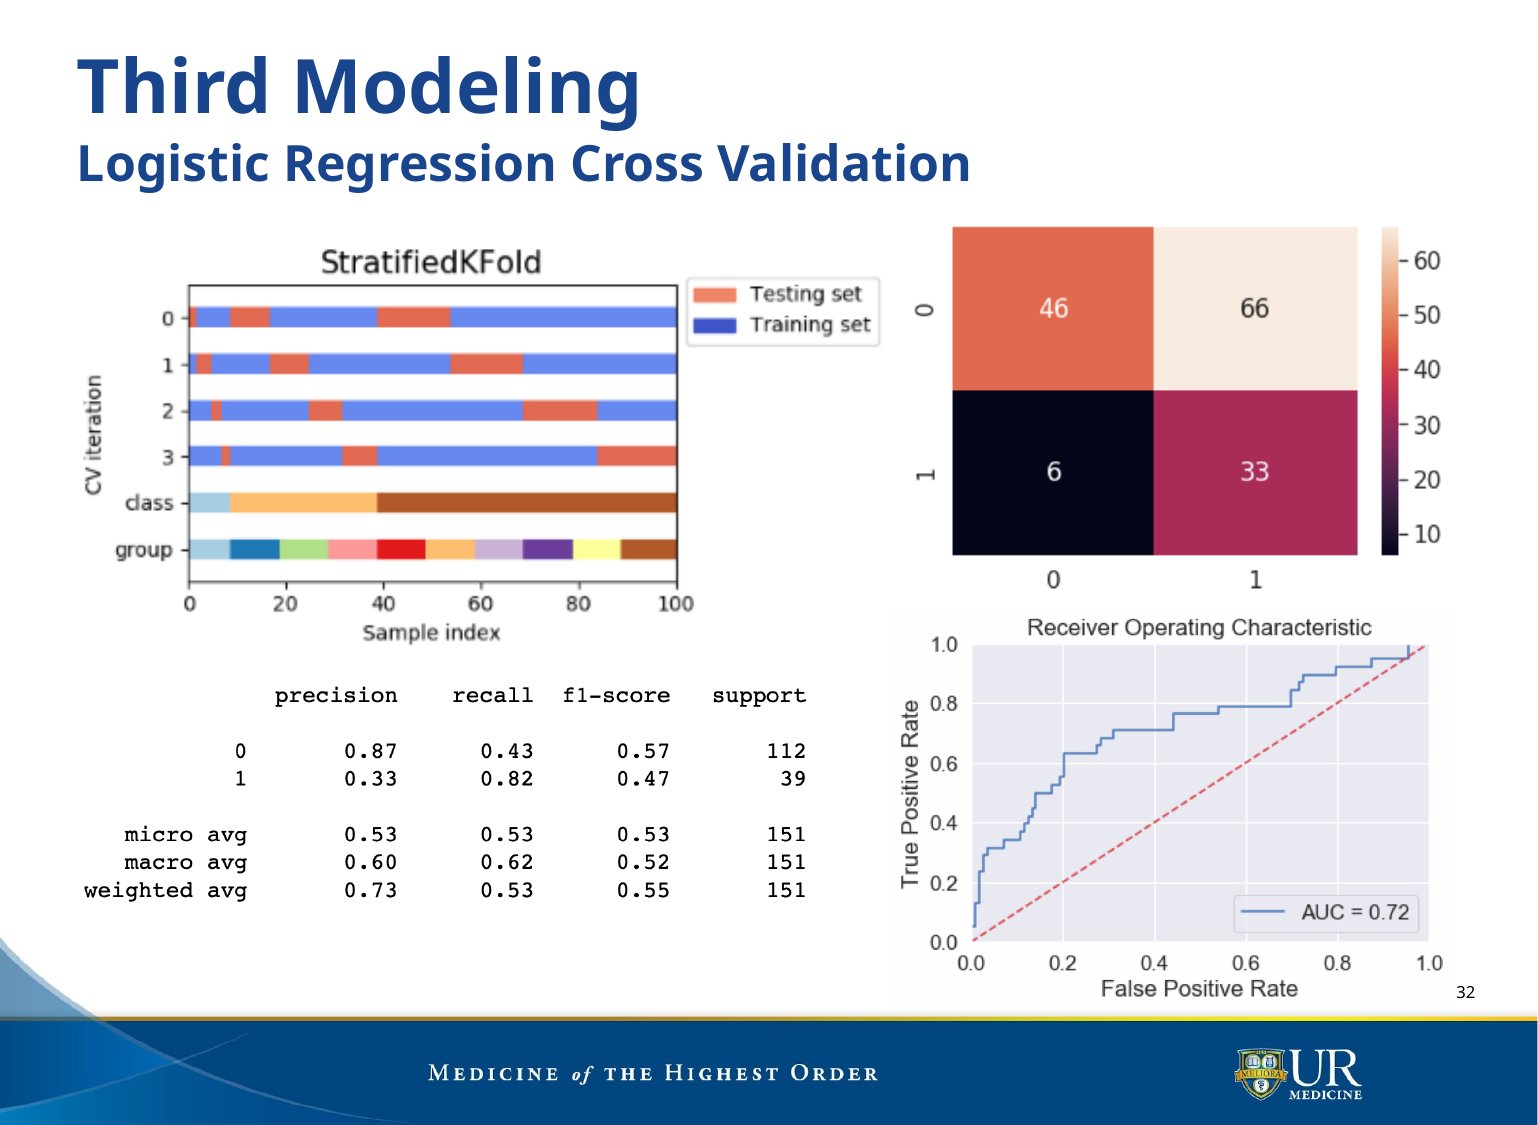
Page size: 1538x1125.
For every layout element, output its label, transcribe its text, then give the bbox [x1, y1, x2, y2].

title Third Modeling [76, 52, 769, 159]
slide_number 32 [1455, 985, 1476, 1006]
title Logistic Regression Cross Validation [76, 90, 1502, 241]
picture [0, 0, 1538, 1125]
